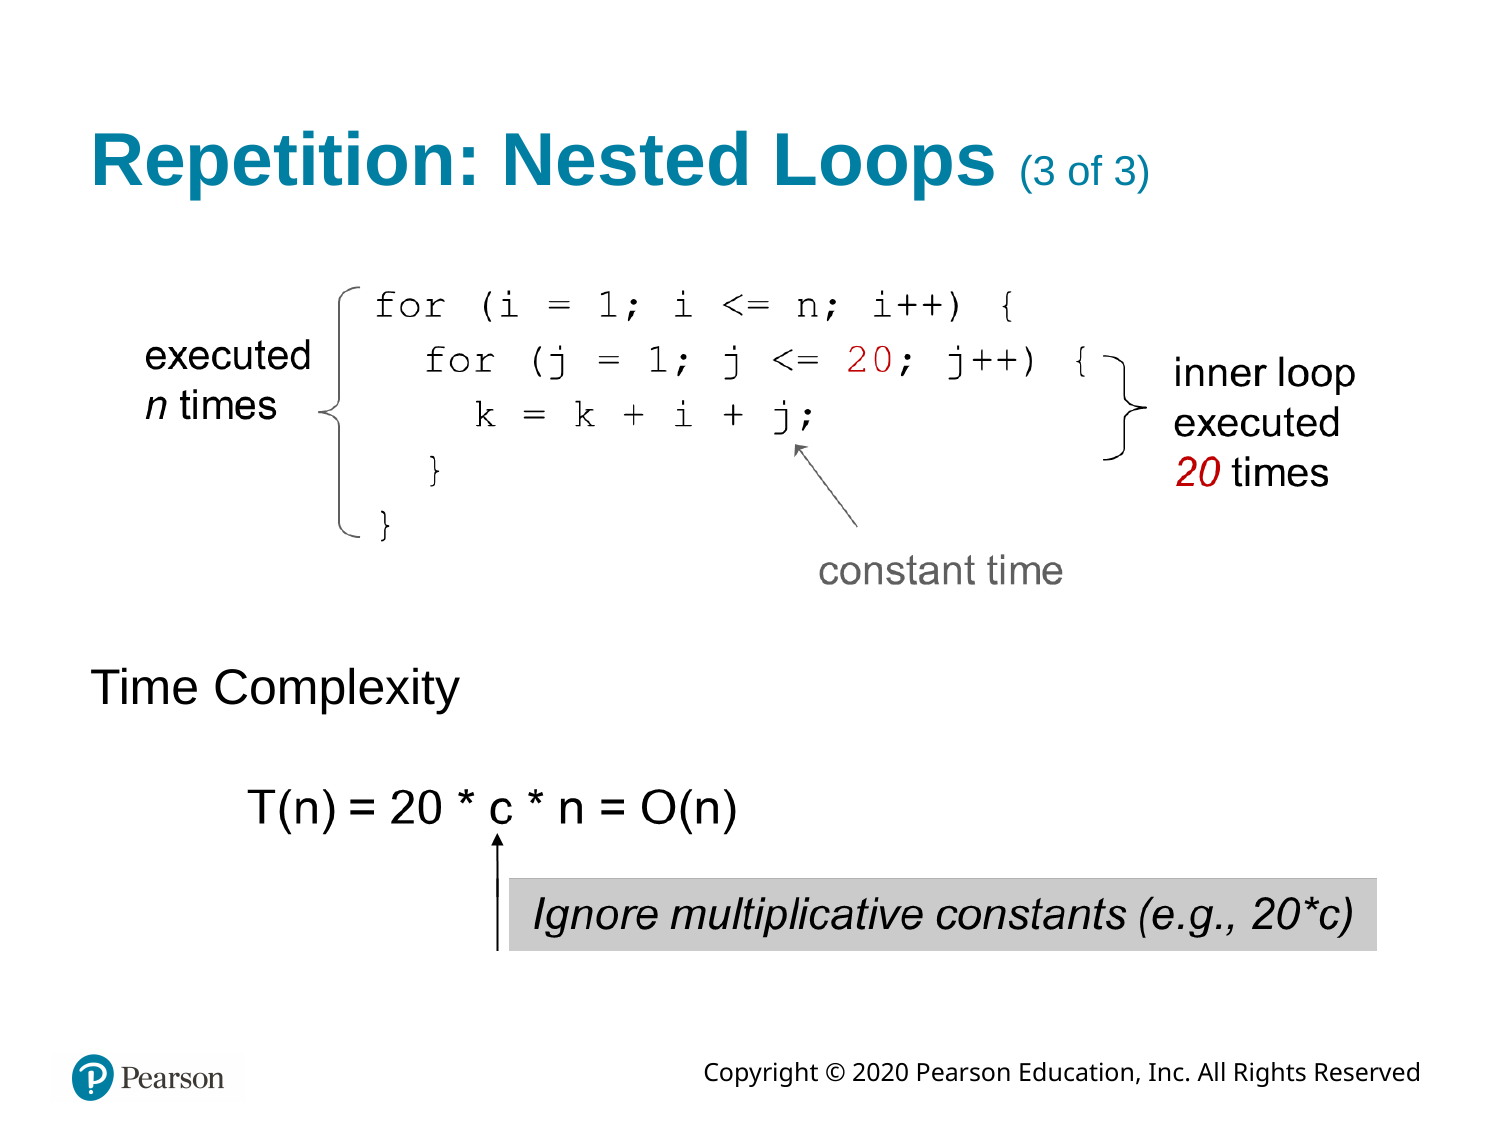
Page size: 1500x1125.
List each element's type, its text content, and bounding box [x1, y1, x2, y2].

picture [51, 1053, 245, 1102]
list Time Complexity [75, 639, 489, 724]
title Repetition: Nested Loops (3 of 3) [75, 35, 1425, 216]
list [216, 761, 1380, 966]
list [118, 267, 1382, 619]
